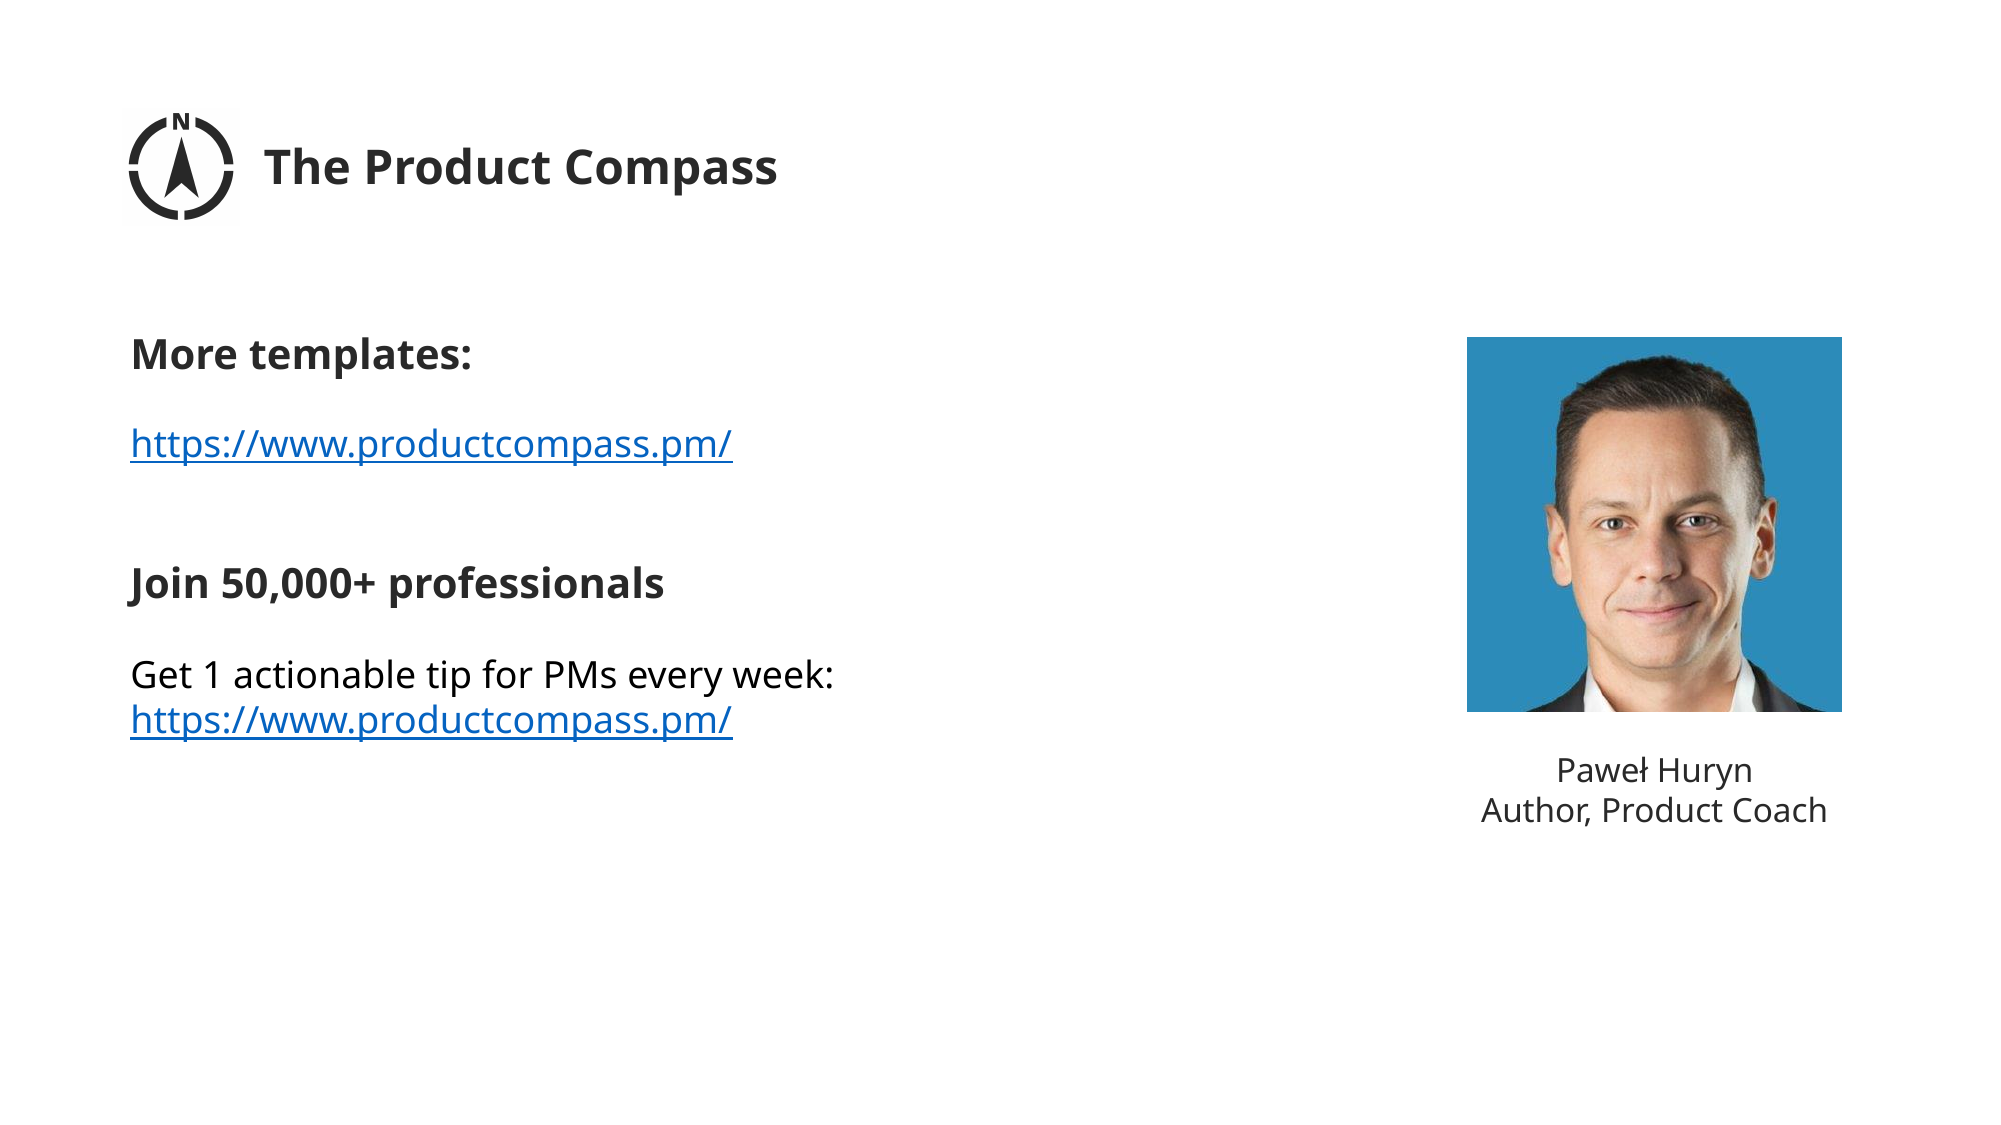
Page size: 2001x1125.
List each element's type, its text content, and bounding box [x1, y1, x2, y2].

text_box Paweł Huryn Author, Product Coach [1422, 741, 1887, 837]
text_box More templates: https://www.productcompass.pm/ Join 50,000+ professionals Get 1 actionable tip for PMs every week: https://www.productcompass.pm/ [122, 320, 1166, 798]
picture [1467, 337, 1842, 712]
text_box The Product Compass [255, 129, 1149, 260]
picture [122, 108, 240, 226]
